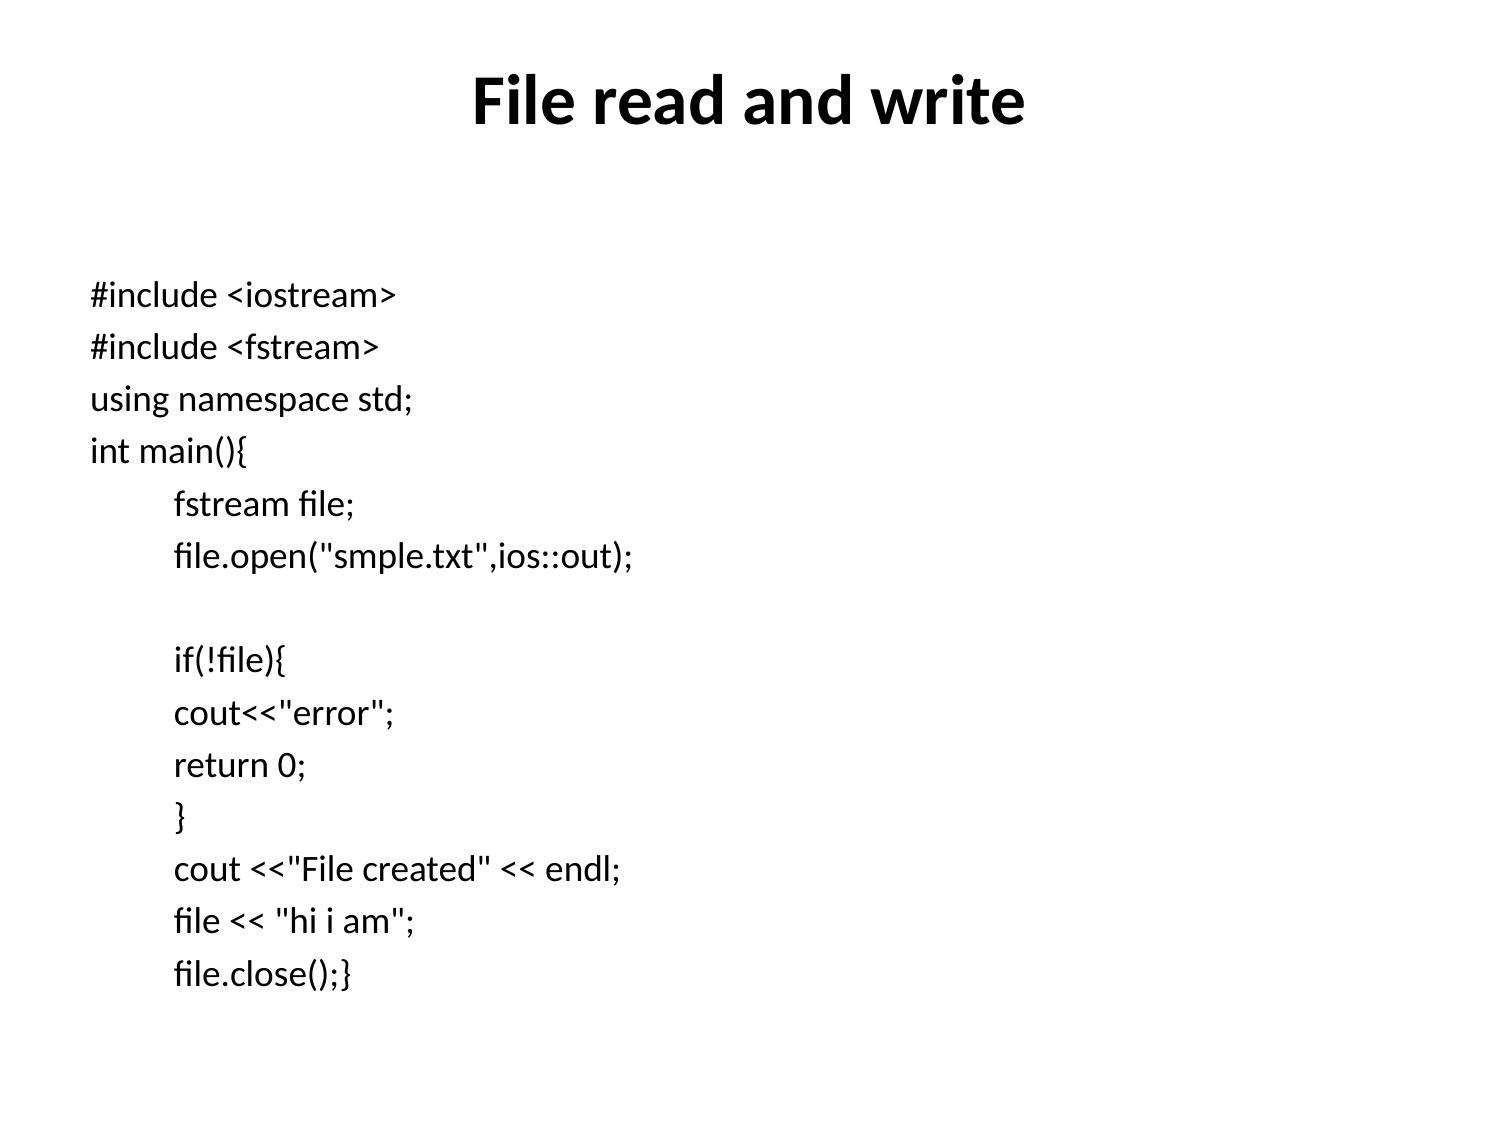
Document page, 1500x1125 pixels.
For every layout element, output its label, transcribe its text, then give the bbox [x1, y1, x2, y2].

list #include <iostream> #include <fstream> using namespace std; int main(){ fstream file; file.open("smple.txt",ios::out); if(!file){ cout<<"error"; return 0; } cout <<"File created" << endl; file << "hi i am"; file.close();} [75, 262, 1425, 1005]
title File read and write [75, 45, 1425, 233]
